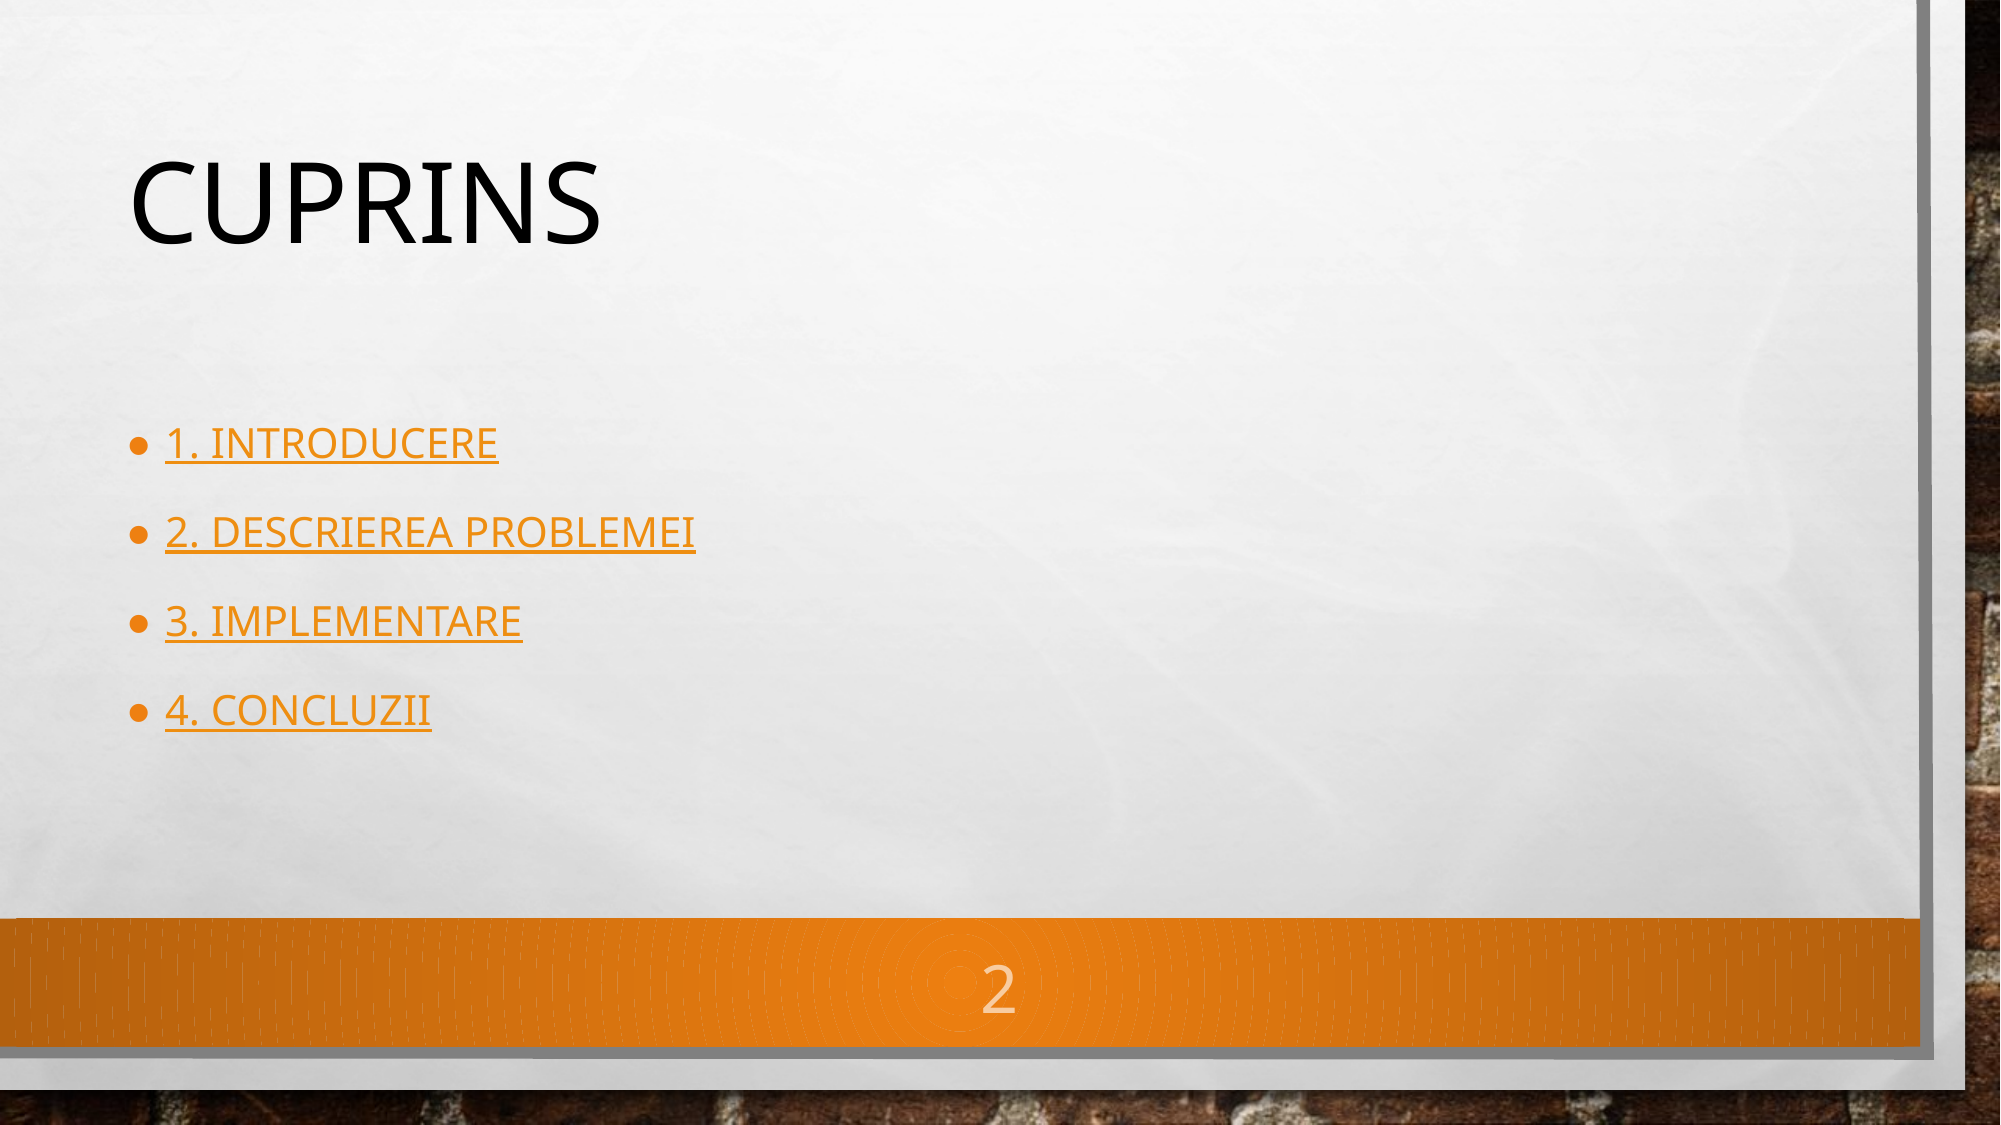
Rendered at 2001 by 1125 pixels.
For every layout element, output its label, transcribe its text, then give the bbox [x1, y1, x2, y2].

title Cuprins [112, 112, 1818, 301]
slide_number 2 [925, 951, 1075, 1034]
list 1. Introducere 2. Descrierea problemei 3. Implementare 4. Concluzii [112, 301, 1818, 845]
picture [0, 0, 2000, 1125]
